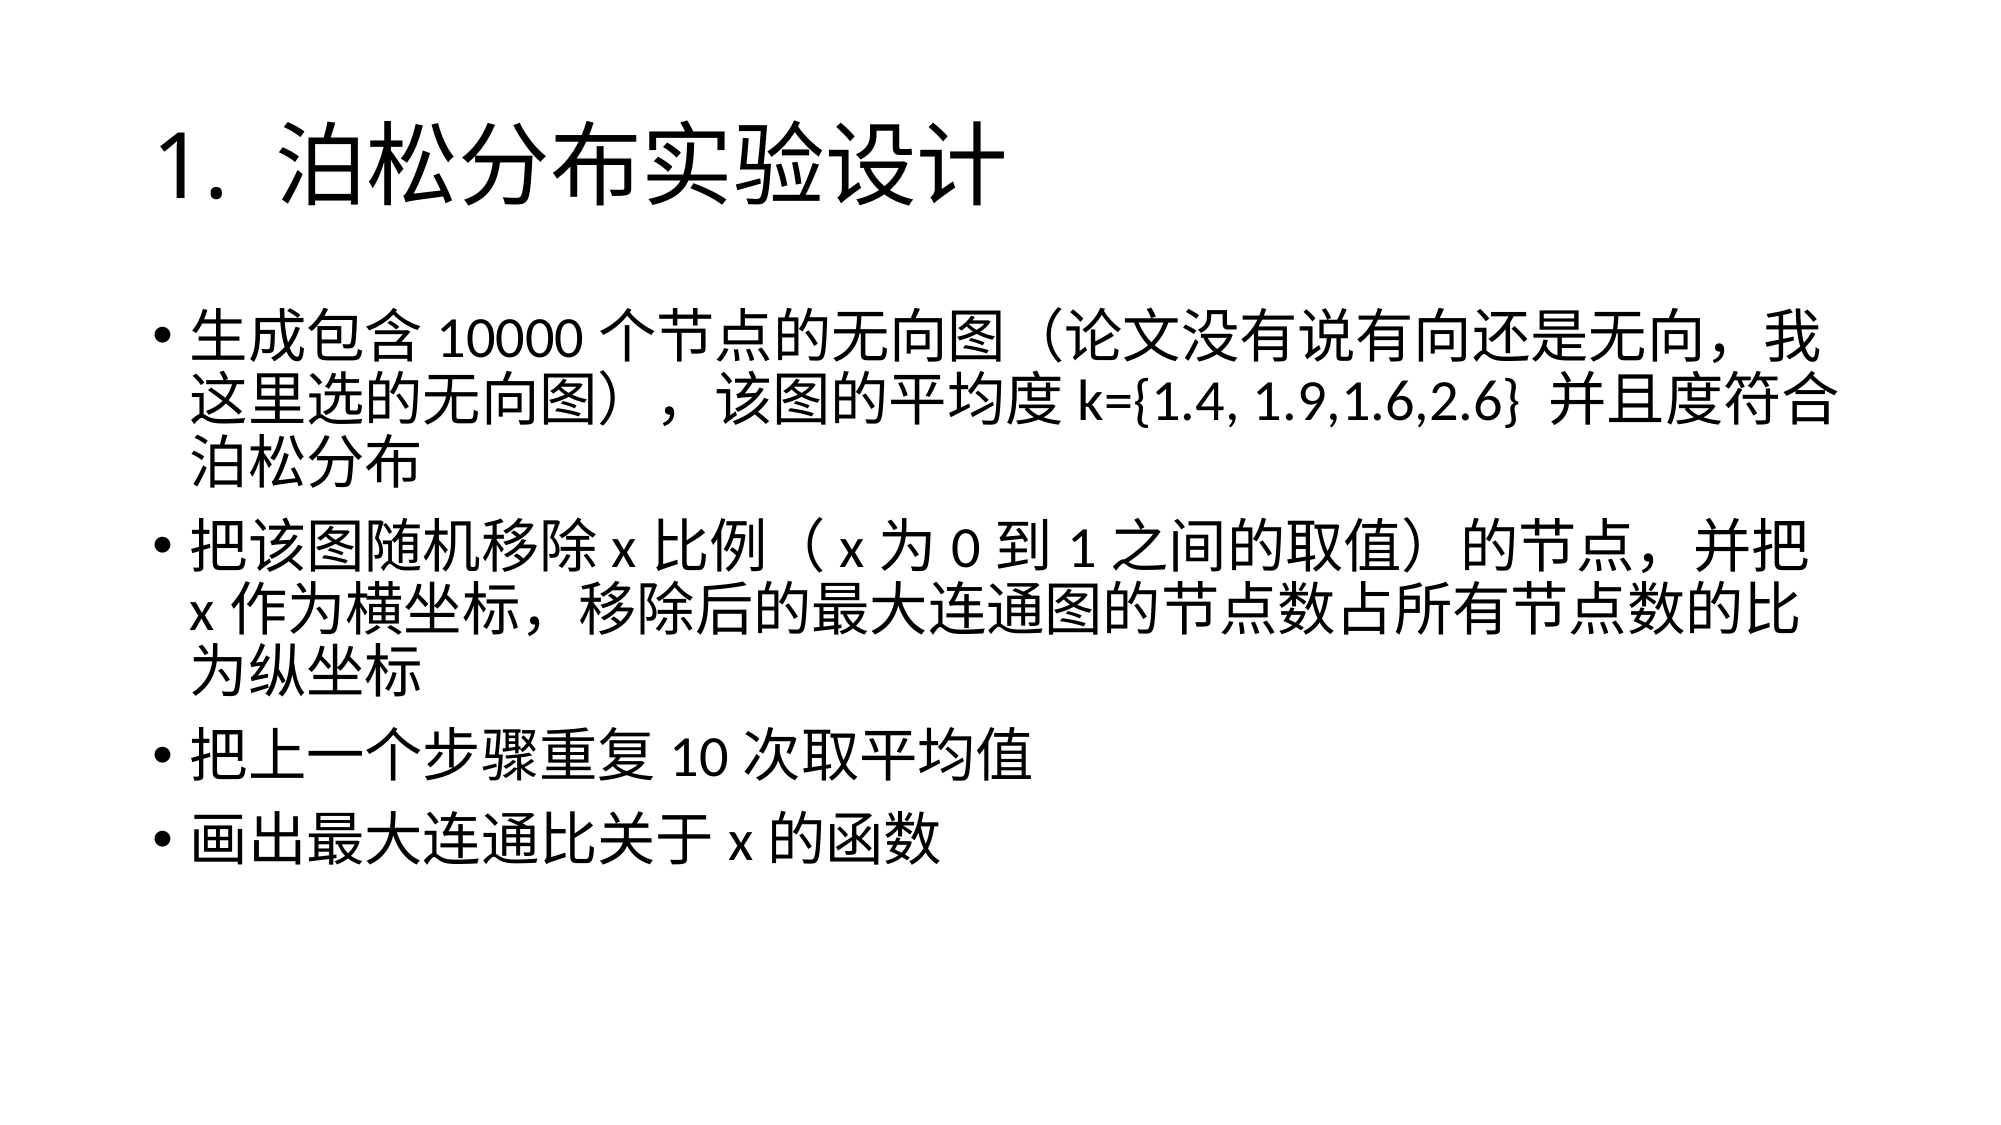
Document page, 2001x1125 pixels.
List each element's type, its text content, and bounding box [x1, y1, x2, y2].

list 生成包含10000个节点的无向图（论文没有说有向还是无向，我这里选的无向图），该图的平均度k={1.4, 1.9,1.6,2.6} 并且度符合泊松分布 把该图随机移除x比例（x为0到1之间的取值）的节点，并把x作为横坐标，移除后的最大连通图的节点数占所有节点数的比为纵坐标 把上一个步骤重复10次取平均值 画出最大连通比关于x的函数 [137, 299, 1863, 1014]
title 1. 泊松分布实验设计 [137, 59, 1863, 278]
